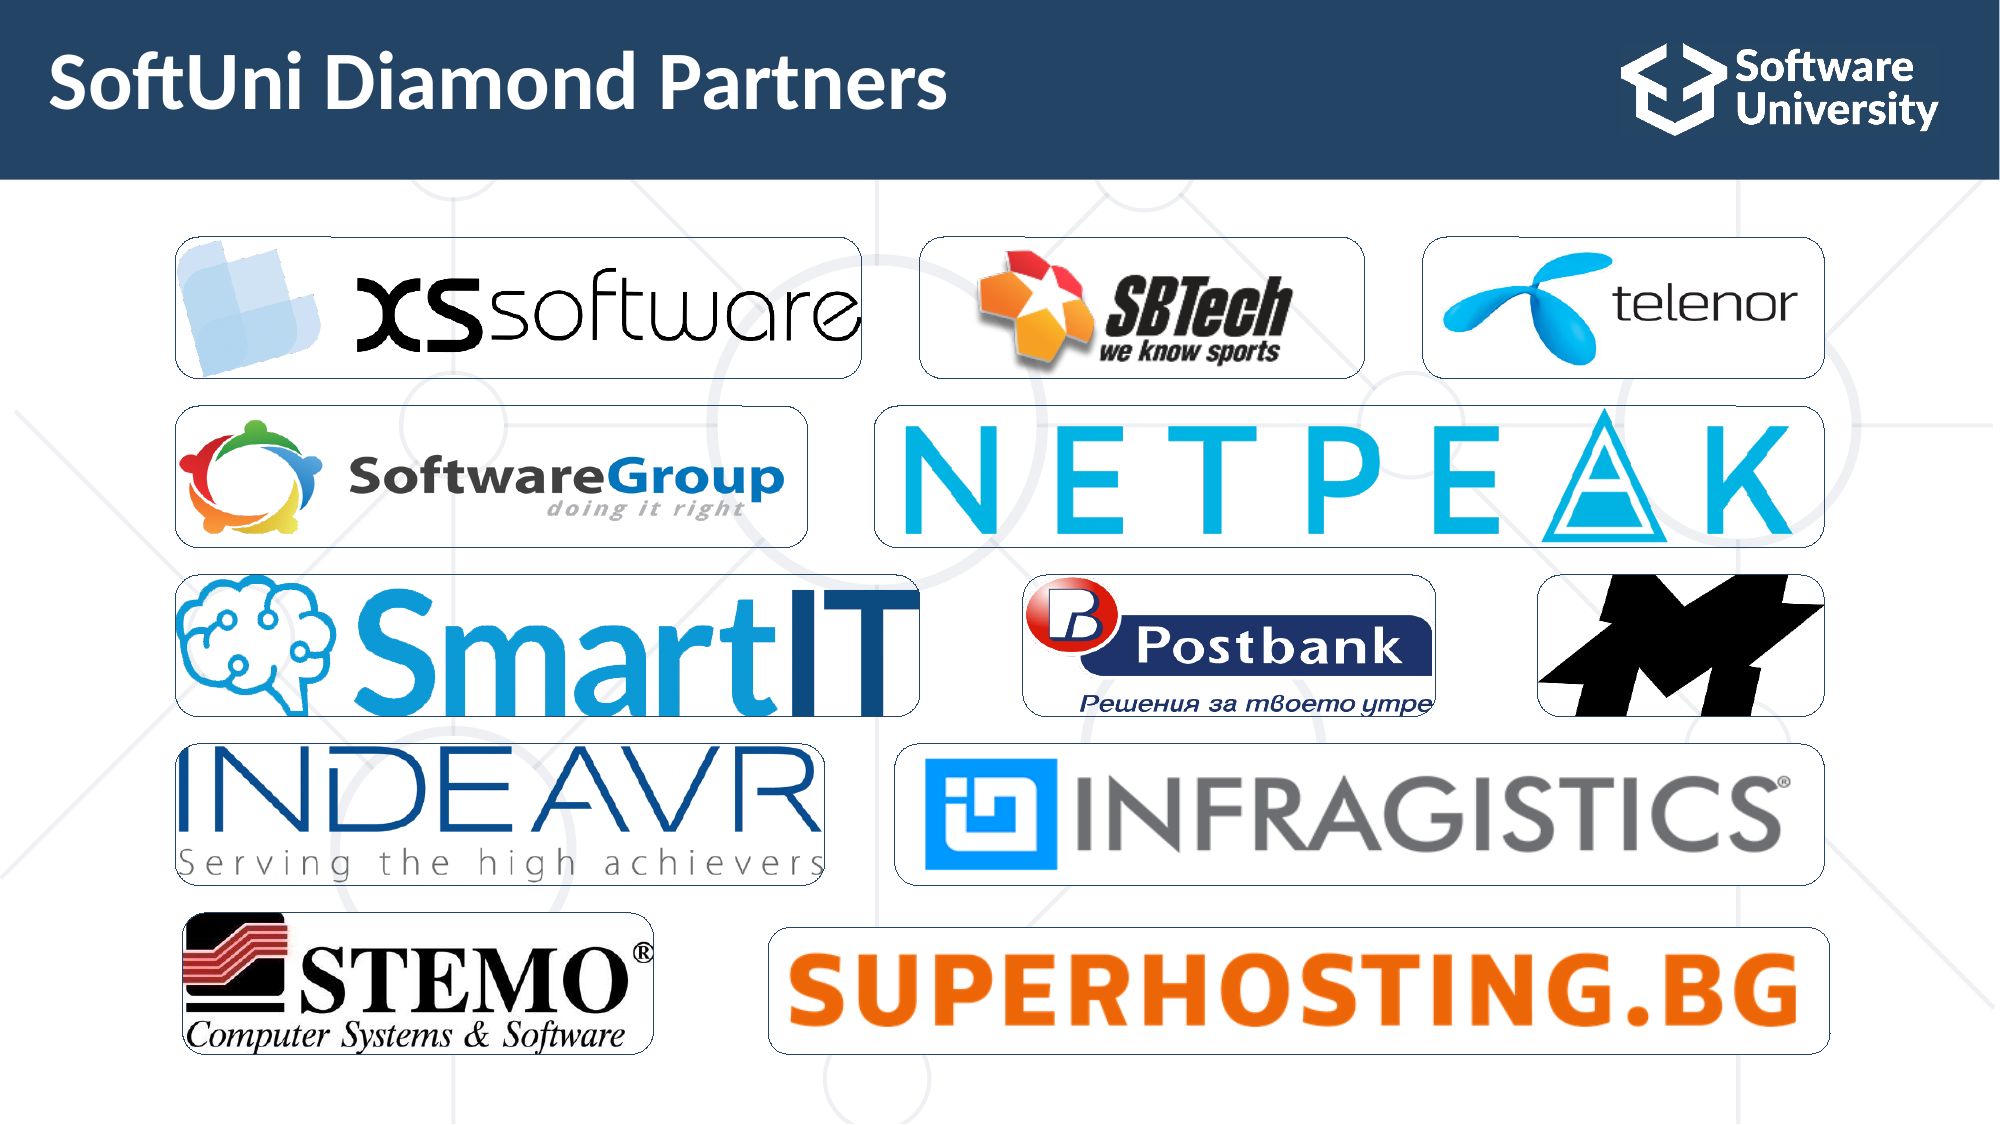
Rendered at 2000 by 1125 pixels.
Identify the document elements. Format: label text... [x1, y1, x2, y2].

picture [595, 678, 625, 702]
picture [174, 743, 826, 886]
picture [516, 642, 545, 717]
picture [174, 405, 809, 548]
picture [264, 614, 273, 625]
picture [1537, 574, 1825, 717]
picture [182, 912, 654, 1055]
picture [263, 574, 921, 717]
picture [223, 615, 232, 625]
picture [233, 661, 243, 670]
picture [295, 647, 305, 656]
picture [184, 585, 329, 710]
picture [466, 642, 495, 717]
title SoftUni Diamond Partners [31, 16, 1591, 162]
picture [175, 236, 862, 379]
picture [611, 706, 633, 717]
picture [767, 927, 1831, 1055]
picture [175, 631, 287, 717]
picture [175, 574, 249, 616]
picture [873, 405, 1825, 548]
picture [1422, 236, 1825, 379]
picture [894, 743, 1825, 886]
picture [1621, 43, 1939, 136]
picture [919, 236, 1365, 379]
picture [1022, 574, 1437, 717]
